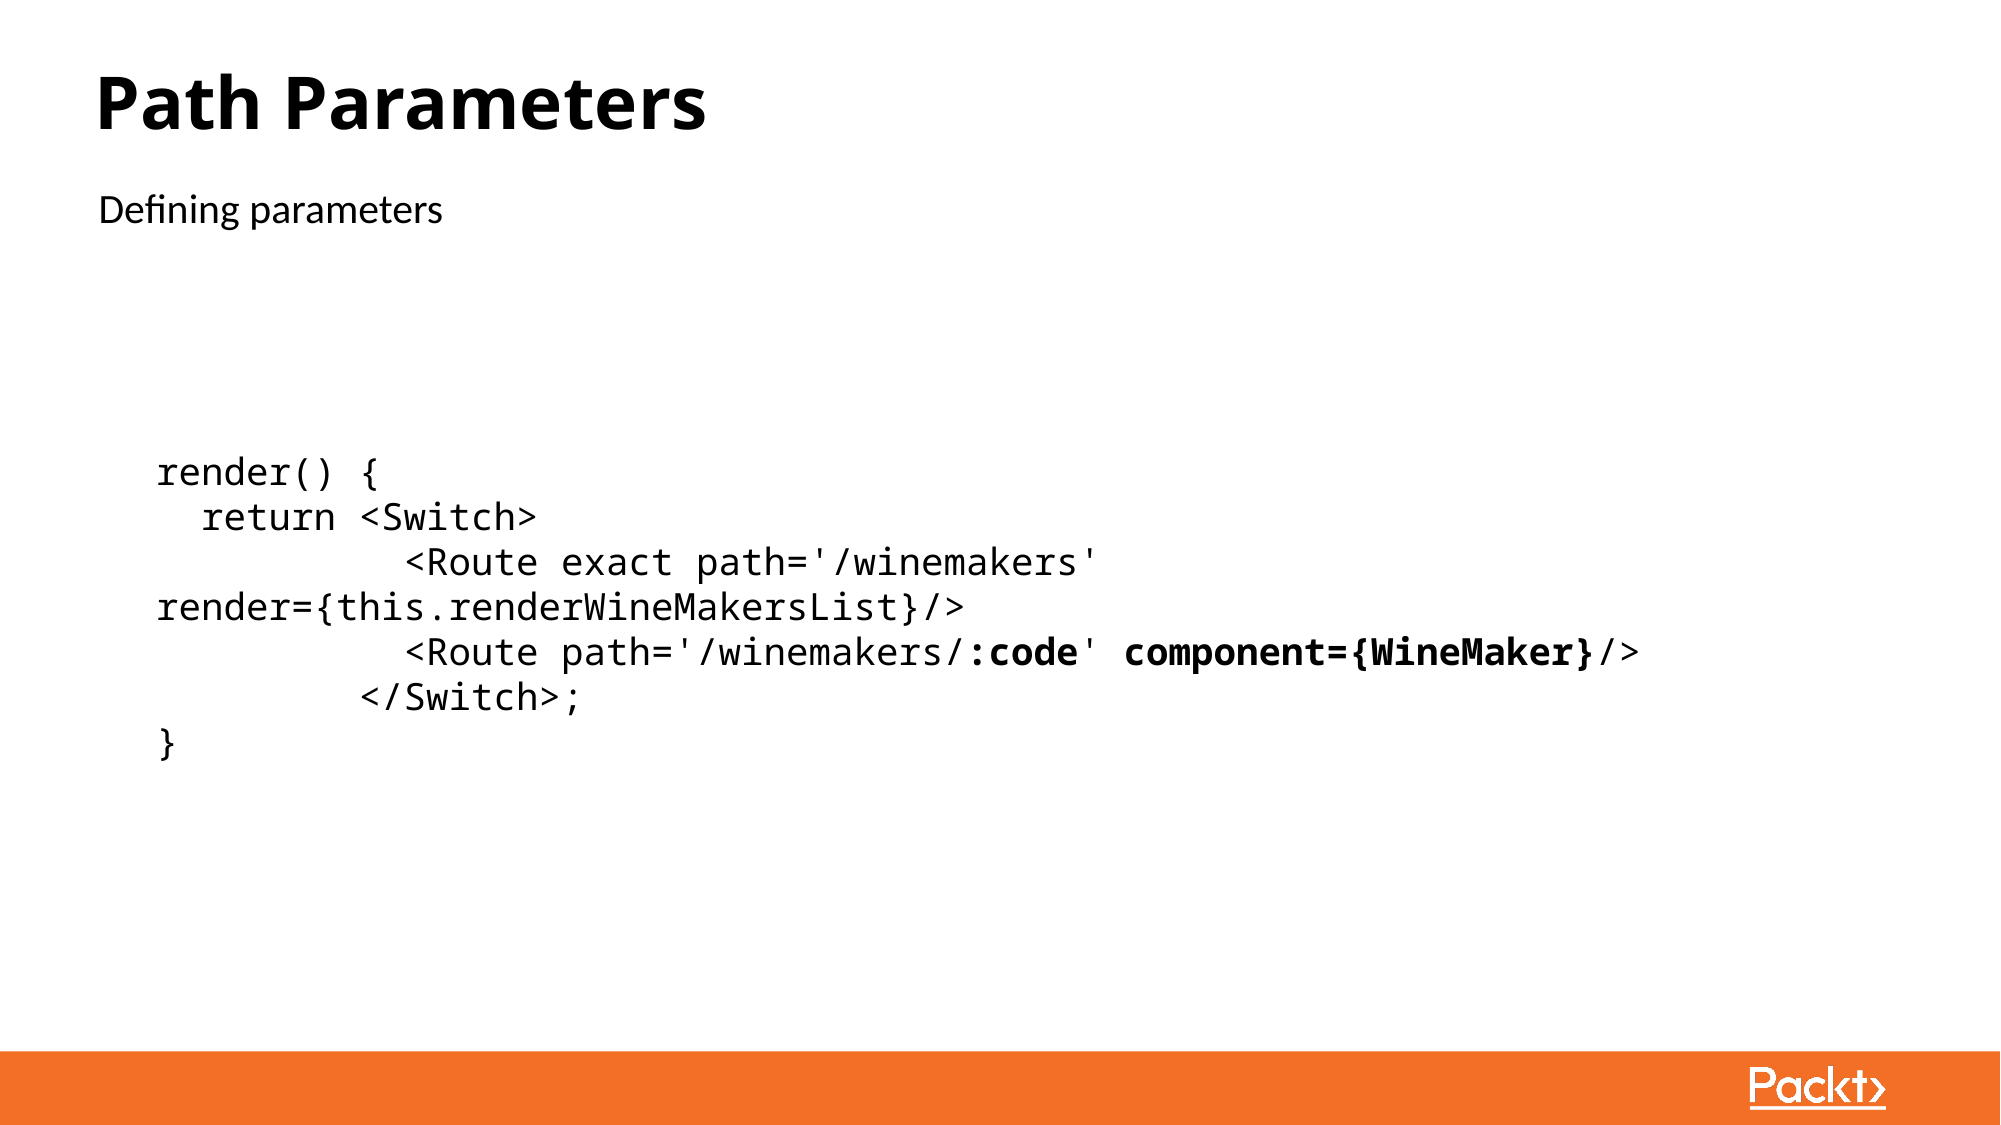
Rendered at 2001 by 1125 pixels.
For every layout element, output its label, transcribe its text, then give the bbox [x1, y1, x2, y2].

text_box [135, 707, 1884, 736]
text_box Defining parameters [83, 174, 1755, 238]
text_box Path Parameters [79, 29, 1805, 183]
picture [1729, 1045, 1906, 1125]
text_box render() { return <Switch> <Route exact path='/winemakers' render={this.renderWineMakersList}/> <Route path='/winemakers/:code' component={WineMaker}/> </Switch>; } [135, 427, 1884, 707]
